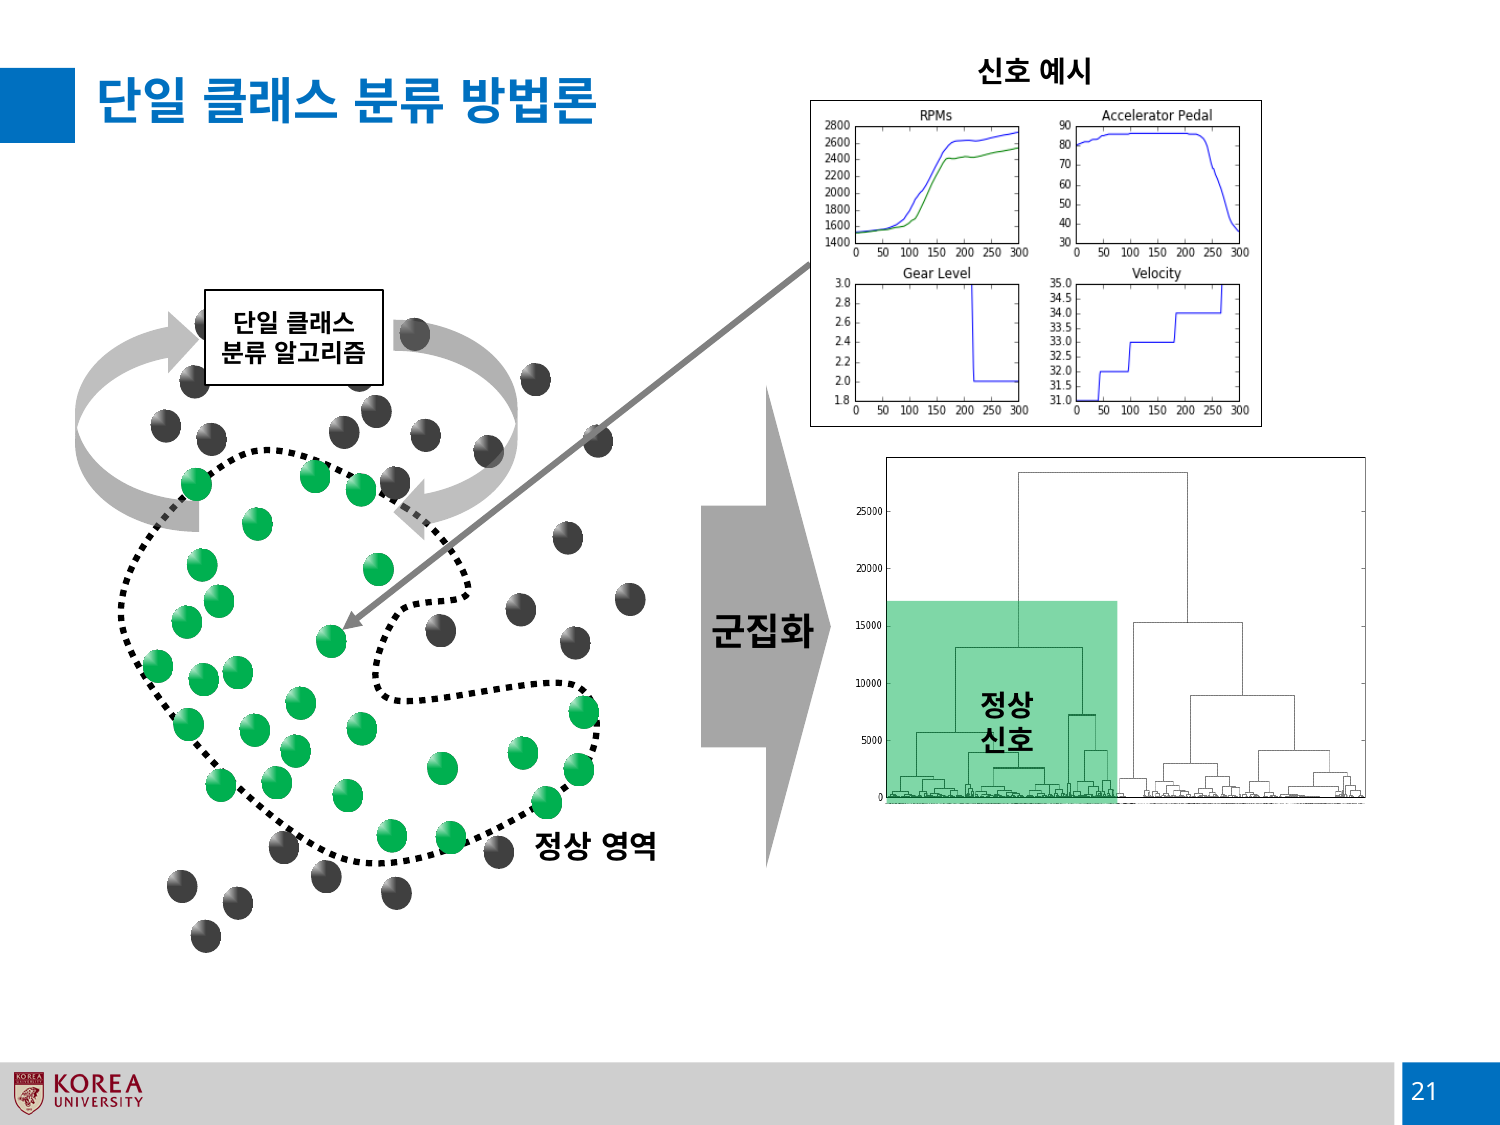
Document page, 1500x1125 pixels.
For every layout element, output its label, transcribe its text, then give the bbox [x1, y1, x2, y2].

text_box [142, 459, 600, 855]
picture [849, 450, 1373, 804]
text_box [76, 432, 135, 519]
text_box [309, 863, 344, 896]
text_box [326, 416, 336, 449]
title 단일 클래스 분류 방법론 [95, 75, 1449, 134]
text_box [274, 863, 294, 867]
text_box [164, 867, 200, 906]
text_box [815, 567, 824, 600]
text_box [233, 447, 311, 457]
text_box [701, 661, 822, 869]
text_box [194, 420, 230, 457]
text_box [192, 307, 205, 343]
text_box [148, 407, 184, 445]
text_box [220, 884, 256, 922]
picture [810, 100, 1262, 427]
text_box 신호 예시 [829, 45, 1242, 96]
text_box [118, 555, 136, 665]
text_box 정상 영역 [483, 819, 711, 873]
slide_number 21 [1116, 1062, 1455, 1123]
text_box 군집화 [649, 600, 844, 661]
text_box [379, 874, 414, 912]
text_box 단일 클래스 분류 알고리즘 [205, 290, 336, 385]
text_box [177, 363, 212, 401]
text_box [188, 917, 224, 955]
text_box [75, 311, 200, 520]
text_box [342, 263, 811, 631]
picture [9, 1069, 146, 1118]
